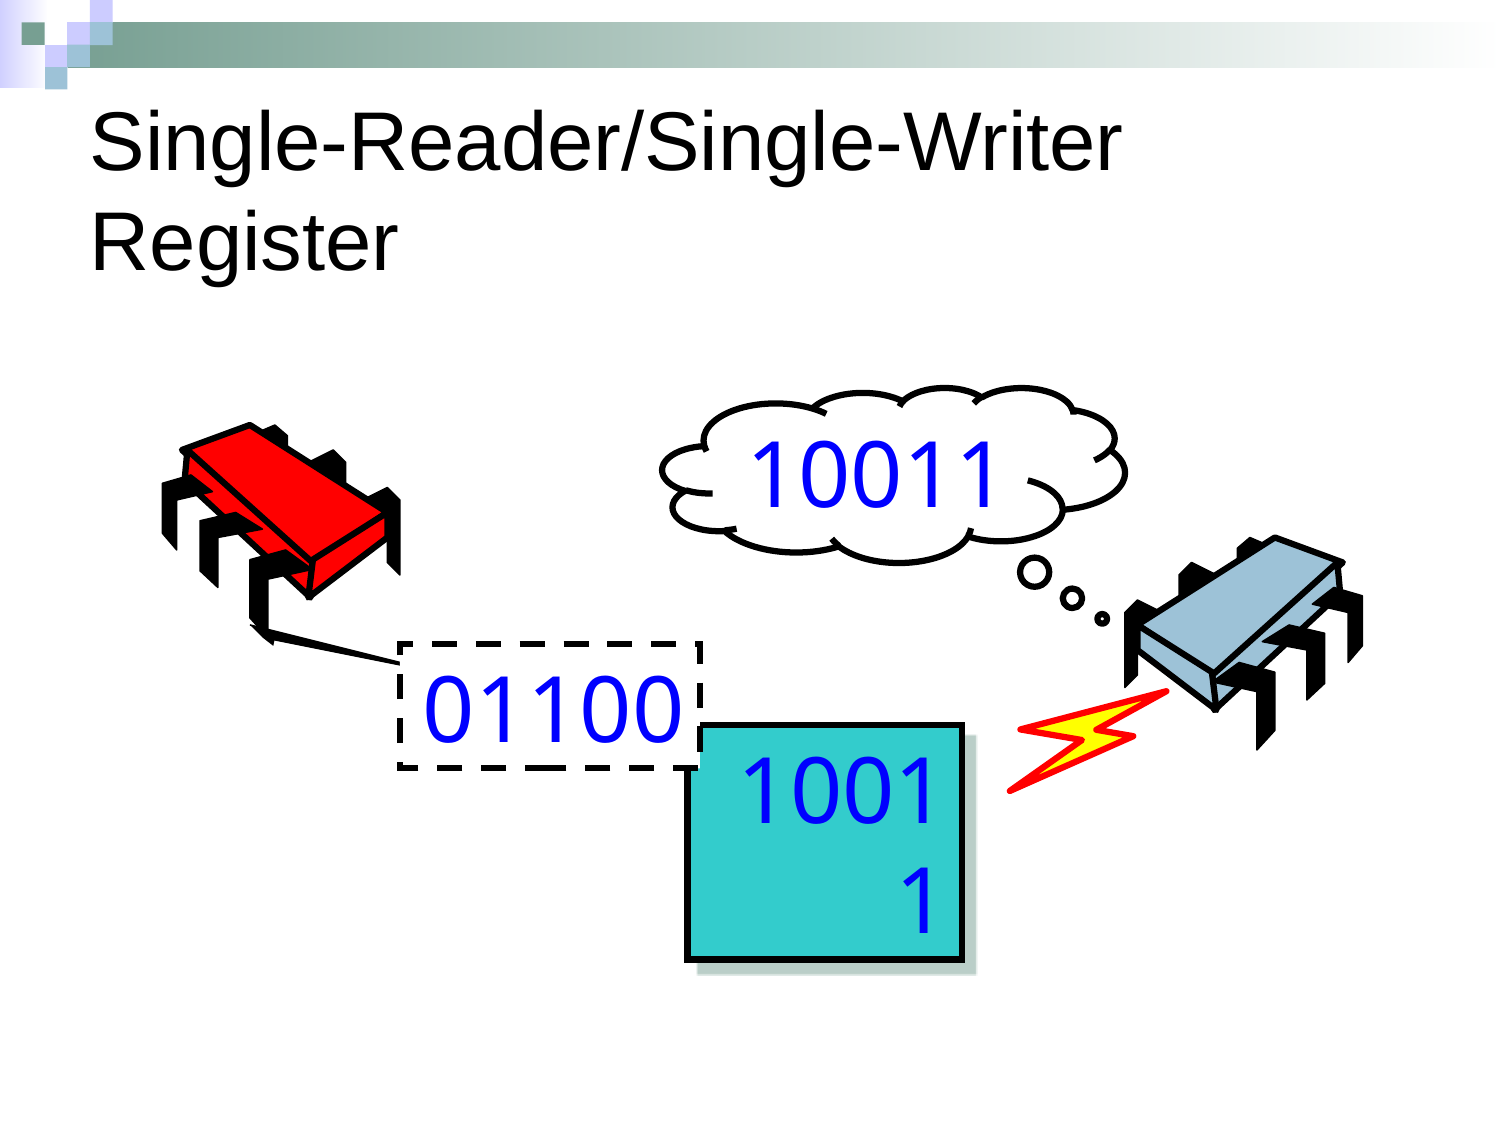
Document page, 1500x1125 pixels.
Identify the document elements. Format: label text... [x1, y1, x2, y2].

text_box 10011 [687, 724, 963, 960]
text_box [162, 424, 451, 676]
text_box 10011 [1062, 588, 1083, 609]
text_box [1009, 703, 1119, 791]
text_box 10011 [1097, 613, 1108, 624]
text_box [1124, 537, 1363, 751]
text_box 10011 [1020, 557, 1050, 587]
text_box Single-Reader/Single-Writer Register [75, 75, 1425, 300]
text_box 01100 [399, 643, 700, 769]
text_box 10011 [662, 387, 1126, 564]
